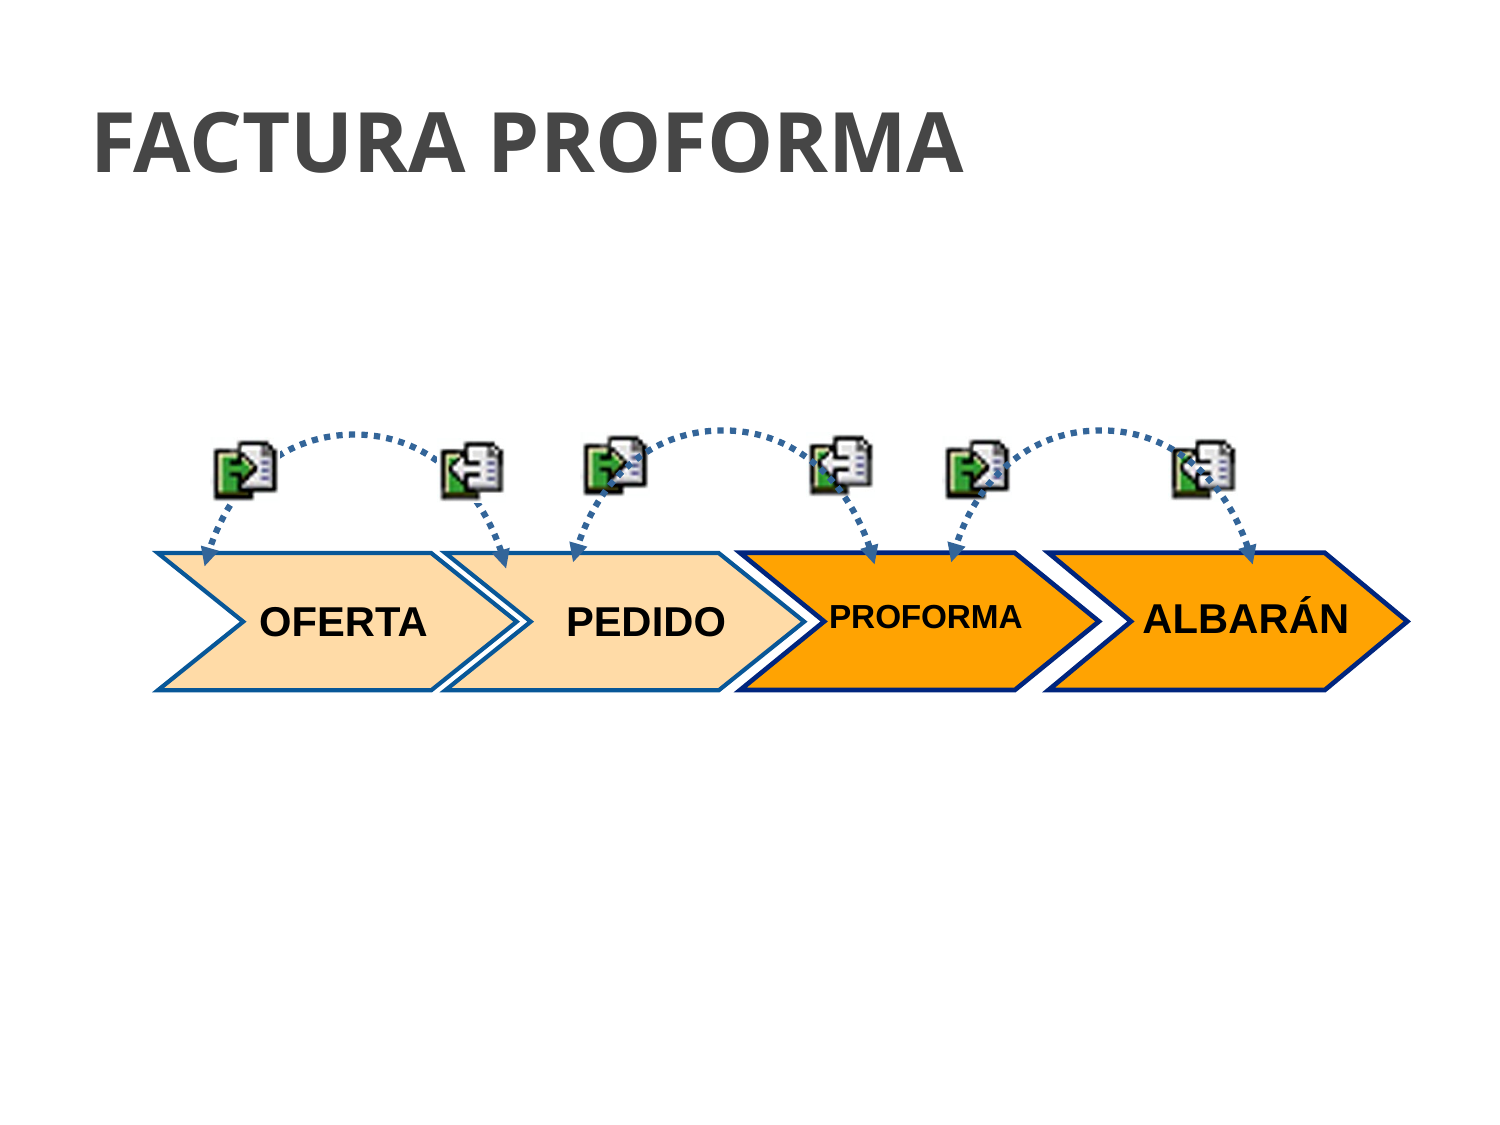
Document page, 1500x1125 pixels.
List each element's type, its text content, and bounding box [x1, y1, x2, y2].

text_box [570, 430, 878, 614]
text_box ALBARÁN [1127, 584, 1365, 650]
picture [210, 437, 280, 503]
text_box [201, 434, 509, 618]
text_box [157, 553, 517, 691]
picture [580, 432, 650, 498]
text_box PROFORMA [810, 588, 1042, 643]
picture [437, 438, 506, 503]
text_box OFERTA [244, 587, 443, 653]
picture [942, 436, 1012, 502]
picture [1168, 436, 1238, 502]
text_box [445, 553, 805, 691]
text_box [789, 552, 1024, 610]
title FACTURA PROFORMA [75, 45, 1425, 233]
text_box PEDIDO [551, 587, 741, 653]
picture [806, 432, 875, 498]
text_box [1048, 586, 1408, 691]
text_box [948, 430, 1256, 614]
text_box [1196, 552, 1363, 584]
text_box [740, 594, 1099, 691]
